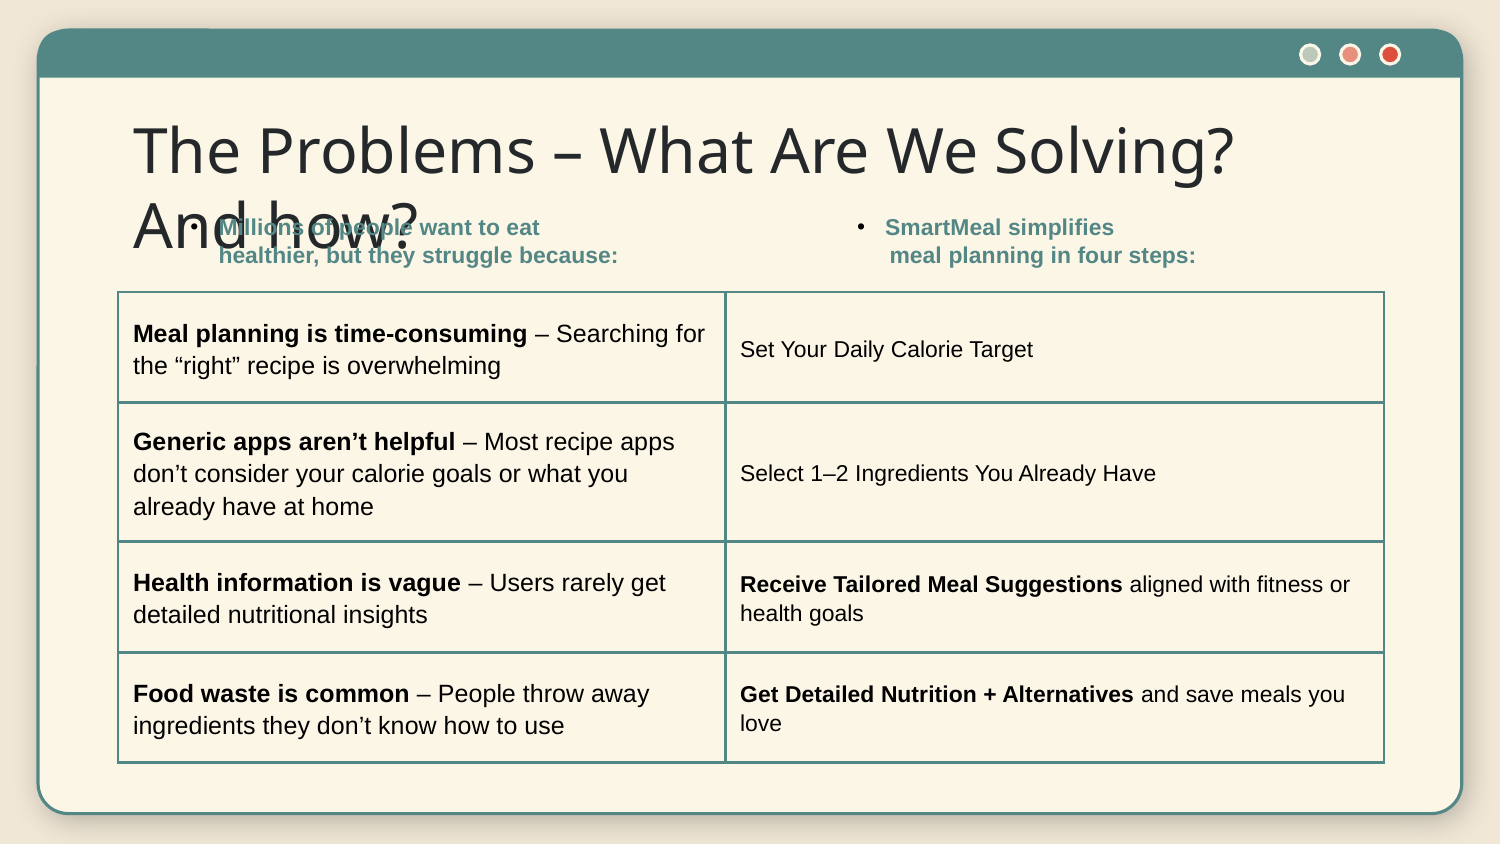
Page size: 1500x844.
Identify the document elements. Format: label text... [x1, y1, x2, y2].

table_cell [118, 764, 1384, 826]
table_cell Get Detailed Nutrition + Alternatives and save meals you love [727, 654, 1383, 761]
table_cell Health information is vague – Users rarely get detailed nutritional insights [119, 543, 724, 651]
table_header Meal planning is time-consuming – Searching for the “right” recipe is overwhelming [119, 293, 724, 401]
table_header Set Your Daily Calorie Target [727, 293, 1383, 401]
table_cell Food waste is common – People throw away ingredients they don’t know how to use [119, 654, 724, 761]
table_cell Receive Tailored Meal Suggestions aligned with fitness or health goals [727, 543, 1383, 651]
text_box SmartMeal simplifies meal planning in four steps: [842, 205, 1325, 276]
title The Problems – What Are We Solving? And how? [118, 96, 1382, 190]
text_box Millions of people want to eat healthier, but they struggle because: [175, 205, 658, 276]
table_cell Select 1–2 Ingredients You Already Have [727, 404, 1383, 540]
table_cell Generic apps aren’t helpful – Most recipe apps don’t consider your calorie goals or what you already have at home [119, 404, 724, 540]
